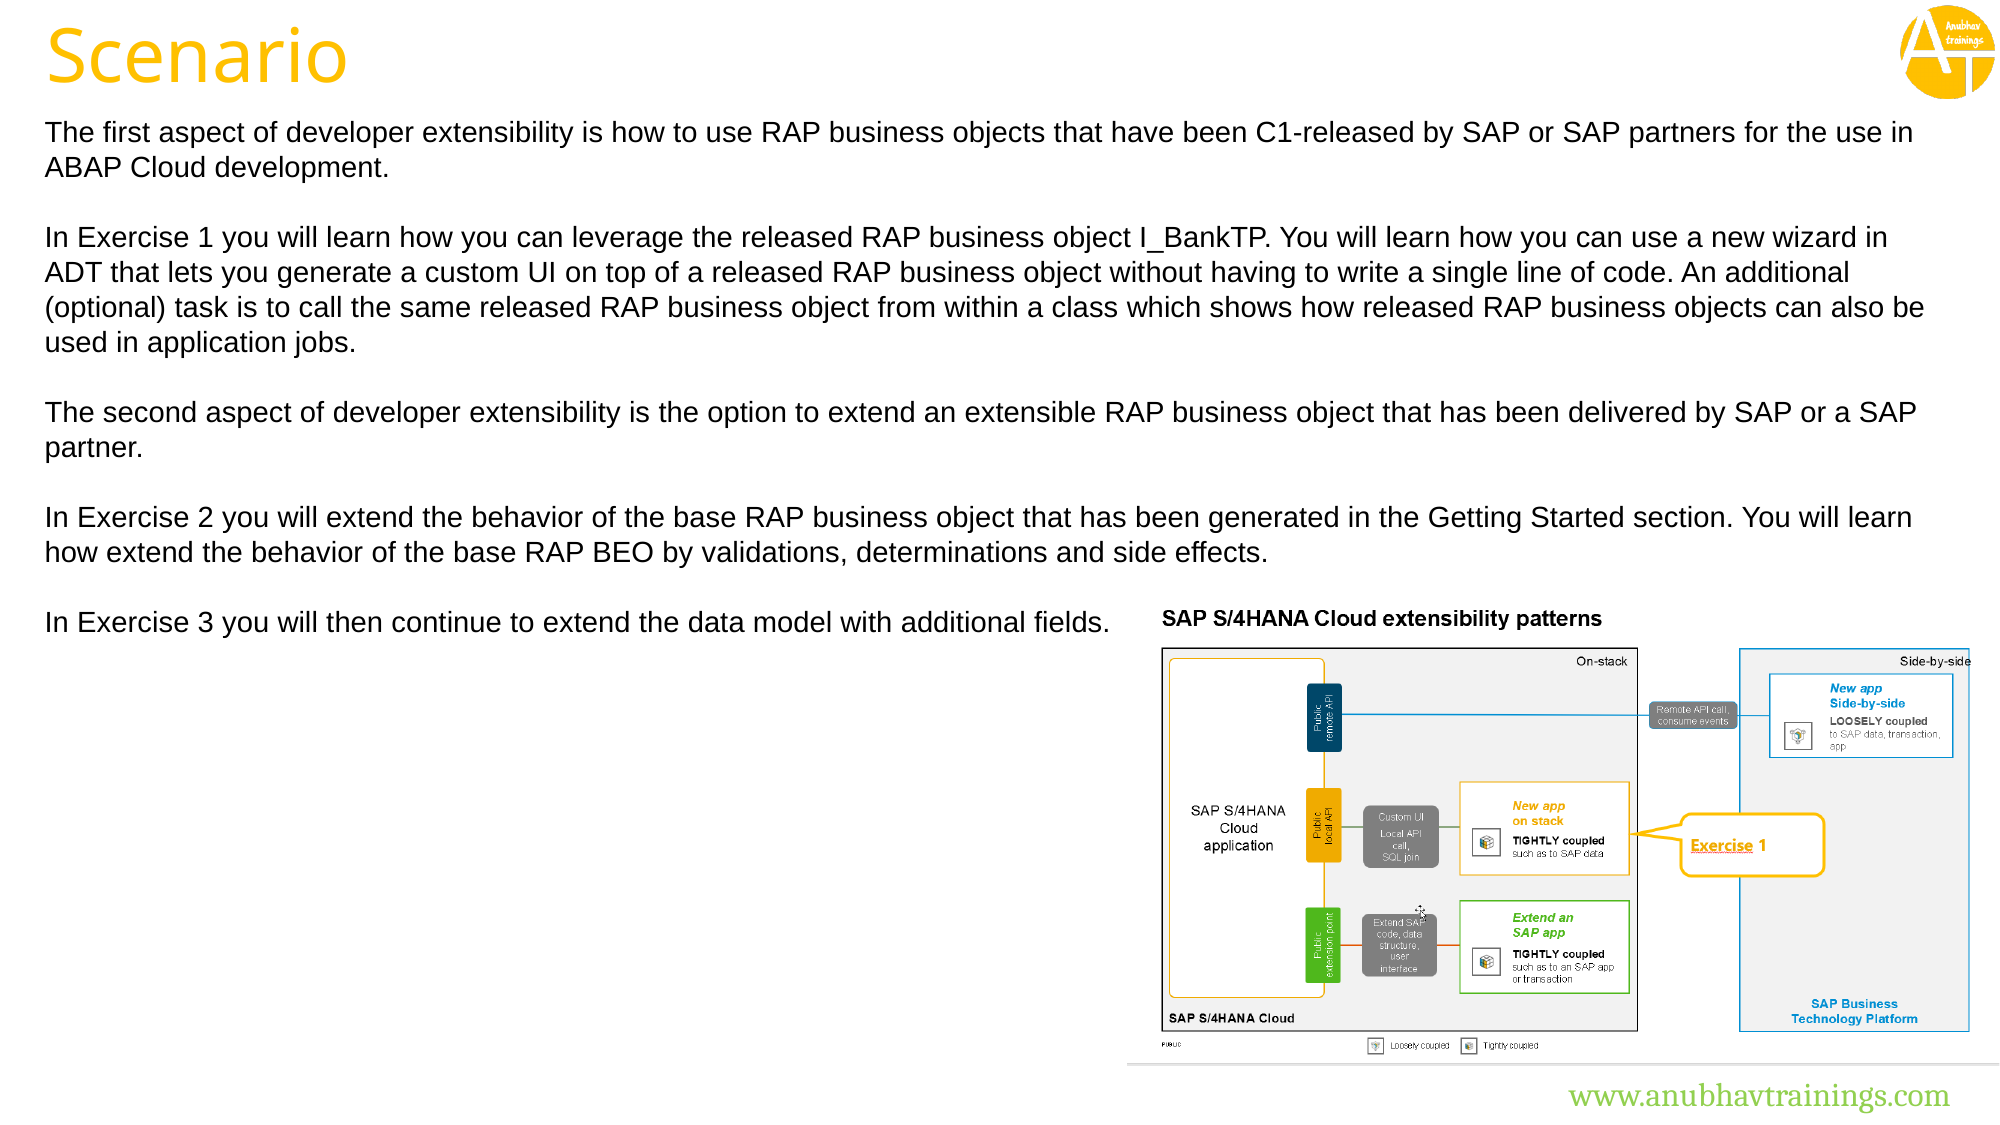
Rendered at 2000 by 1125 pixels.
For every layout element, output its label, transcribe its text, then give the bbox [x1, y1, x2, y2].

picture [1891, 0, 2000, 107]
text_box The first aspect of developer extensibility is how to use RAP business objects that have been C1-released by SAP or SAP partners for the use in ABAP Cloud development. In Exercise 1 you will learn how you can leverage the released RAP business object I_BankTP. You will learn how you can use a new wizard in ADT that lets you generate a custom UI on top of a released RAP business object without having to write a single line of code. An additional (optional) task is to call the same released RAP business object from within a class which shows how released RAP business objects can also be used in application jobs. The second aspect of developer extensibility is the option to extend an extensible RAP business object that has been delivered by SAP or a SAP partner. In Exercise 2 you will extend the behavior of the base RAP business object that has been generated in the Getting Started section. You will learn how extend the behavior of the base RAP BEO by validations, determinations and side effects. In Exercise 3 you will then continue to extend the data model with additional fields. [29, 106, 1946, 716]
text_box www.anubhavtrainings.com [1554, 1075, 2000, 1121]
text_box Scenario [31, 0, 1874, 105]
picture [1127, 570, 2000, 1067]
